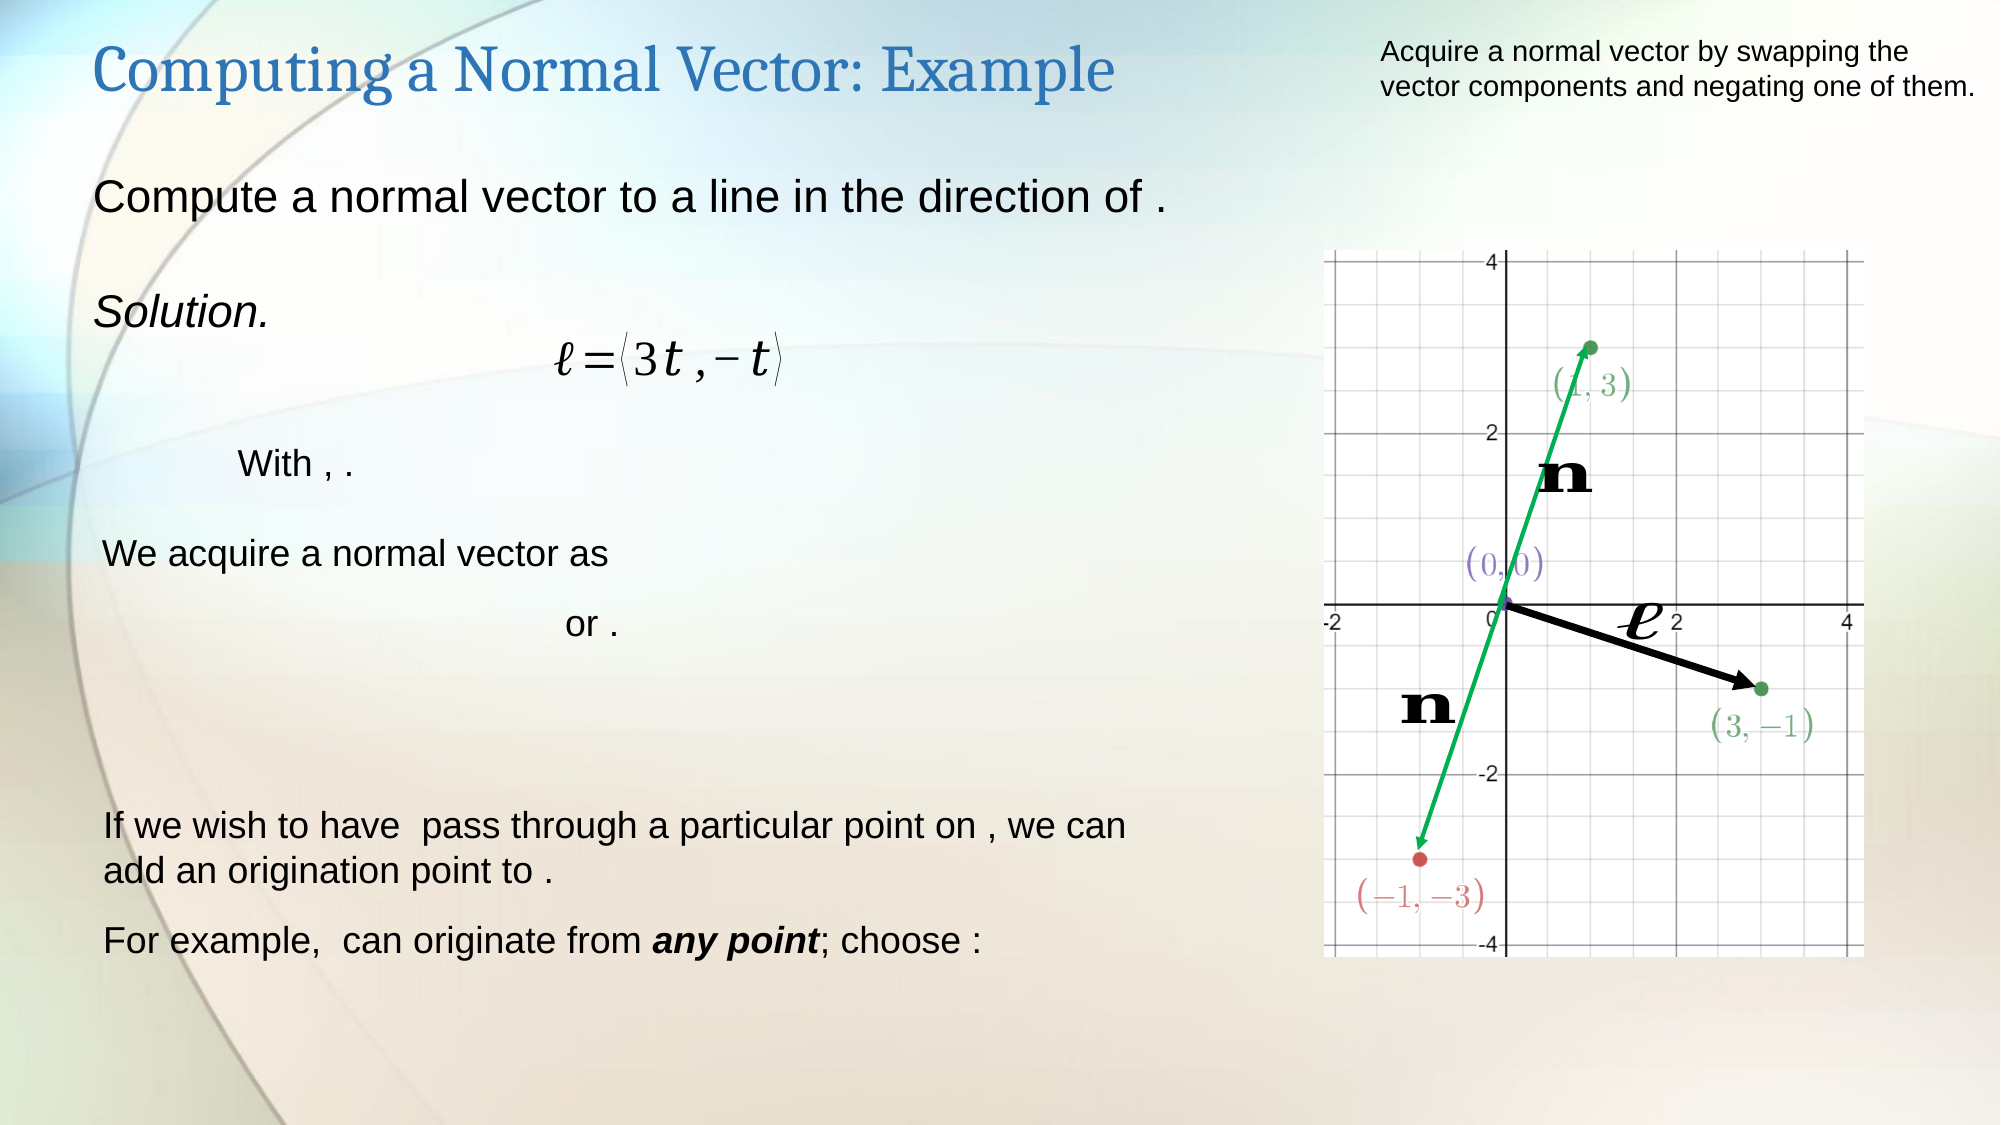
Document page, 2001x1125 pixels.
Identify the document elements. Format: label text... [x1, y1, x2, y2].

text_box Solution. [78, 274, 291, 345]
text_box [1499, 345, 1587, 592]
picture [0, 0, 2001, 1125]
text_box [1510, 604, 1757, 687]
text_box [1417, 591, 1506, 851]
text_box Computing a Normal Vector: Example [78, 12, 1864, 118]
text_box Acquire a normal vector by swapping the vector components and negating one of them. [1365, 25, 2000, 110]
